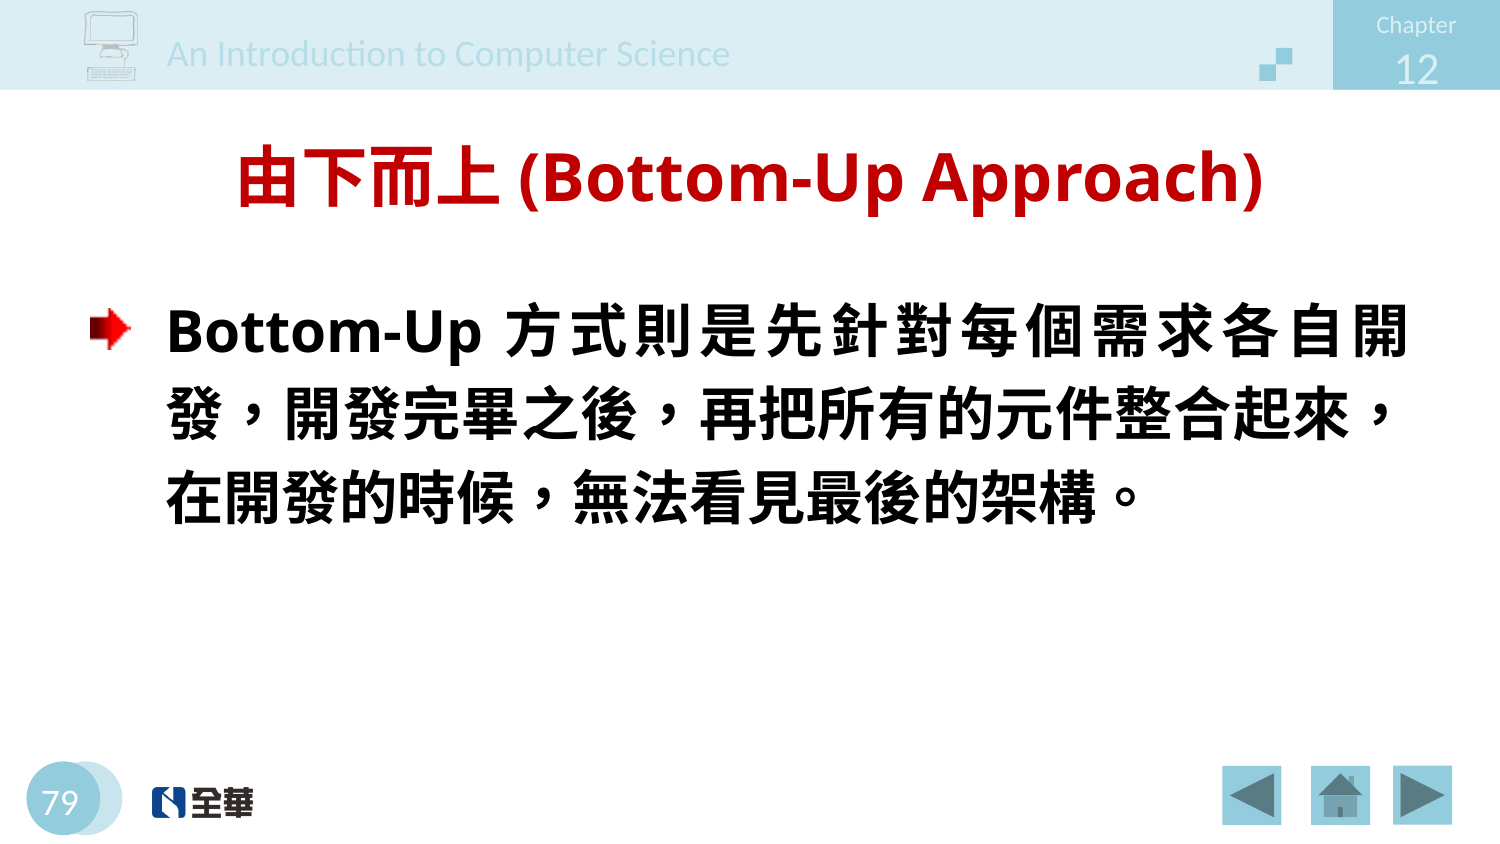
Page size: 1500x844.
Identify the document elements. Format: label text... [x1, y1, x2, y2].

picture [84, 11, 138, 81]
title 由下而上(Bottom-Up Approach) [75, 104, 1425, 245]
picture [152, 787, 253, 818]
list Bottom-Up方式則是先針對每個需求各自開發，開發完畢之後，再把所有的元件整合起來，在開發的時候，無法看見最後的架構。 [75, 272, 1425, 754]
picture [90, 308, 131, 350]
